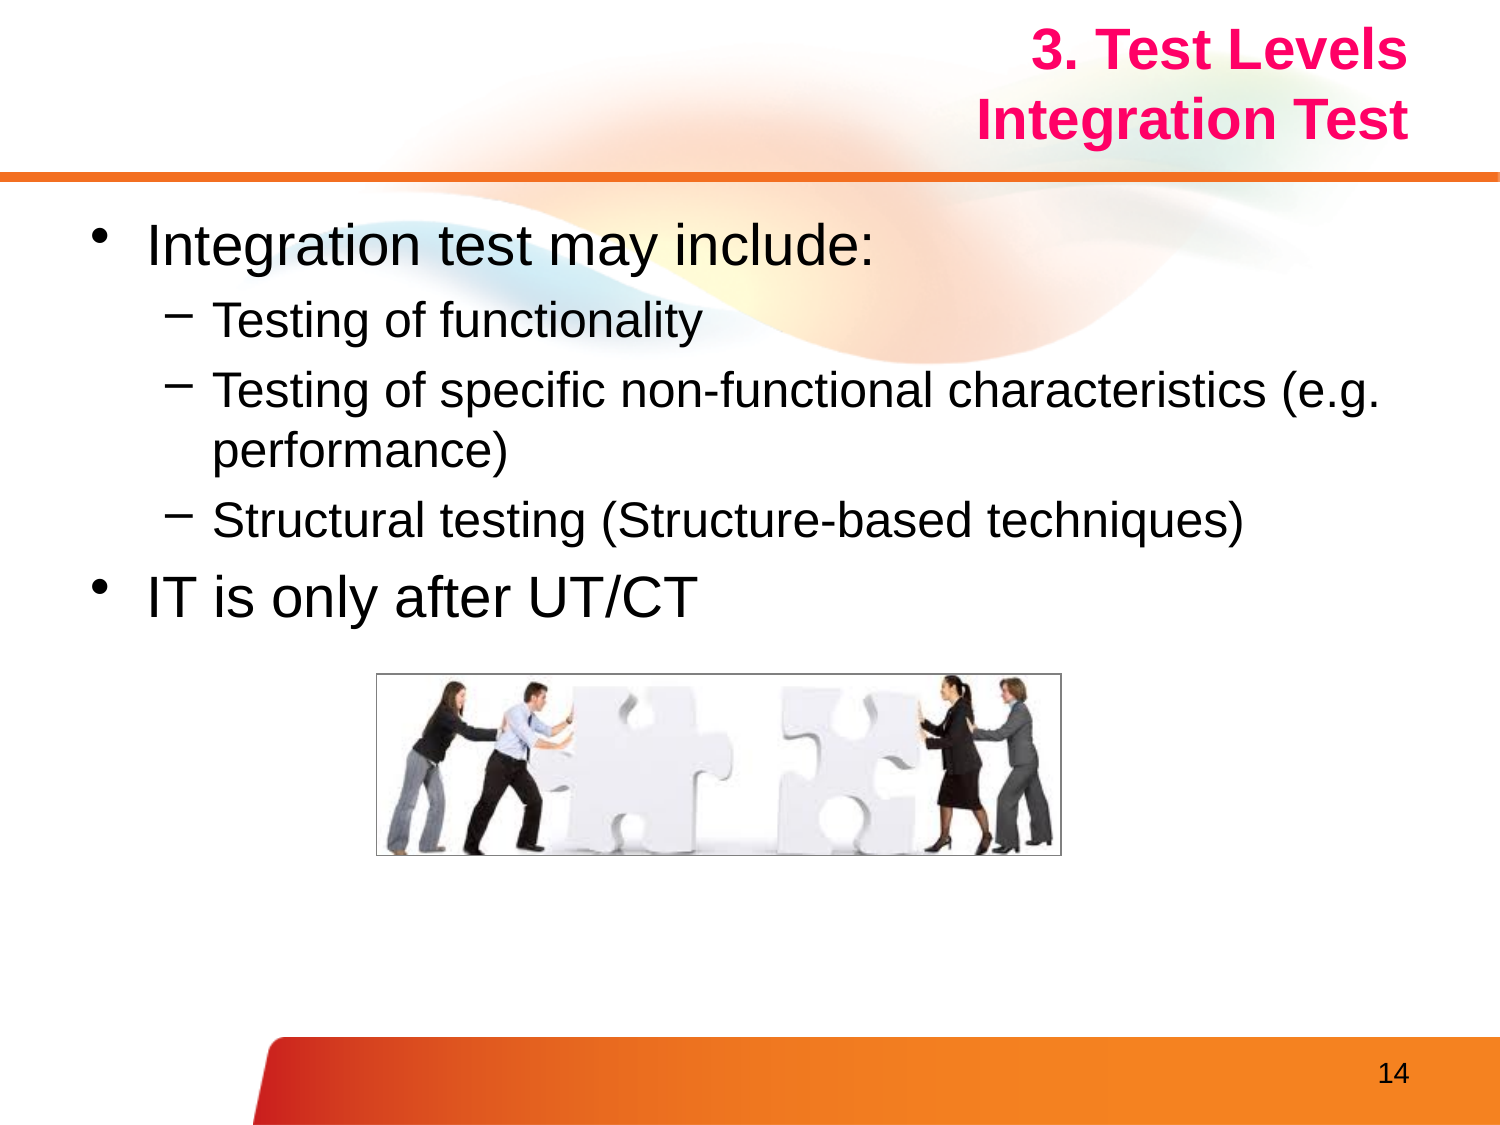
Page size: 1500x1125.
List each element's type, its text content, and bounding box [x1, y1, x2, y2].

list Integration test may include: Testing of functionality Testing of specific non-functional characteristics (e.g. performance) Structural testing (Structure-based techniques) IT is only after UT/CT [75, 200, 1425, 943]
picture [0, 163, 1500, 200]
slide_number 14 [1074, 1046, 1426, 1125]
picture [377, 674, 1061, 855]
title 3. Test Levels Integration Test [75, 0, 1425, 163]
picture [253, 1037, 1500, 1125]
